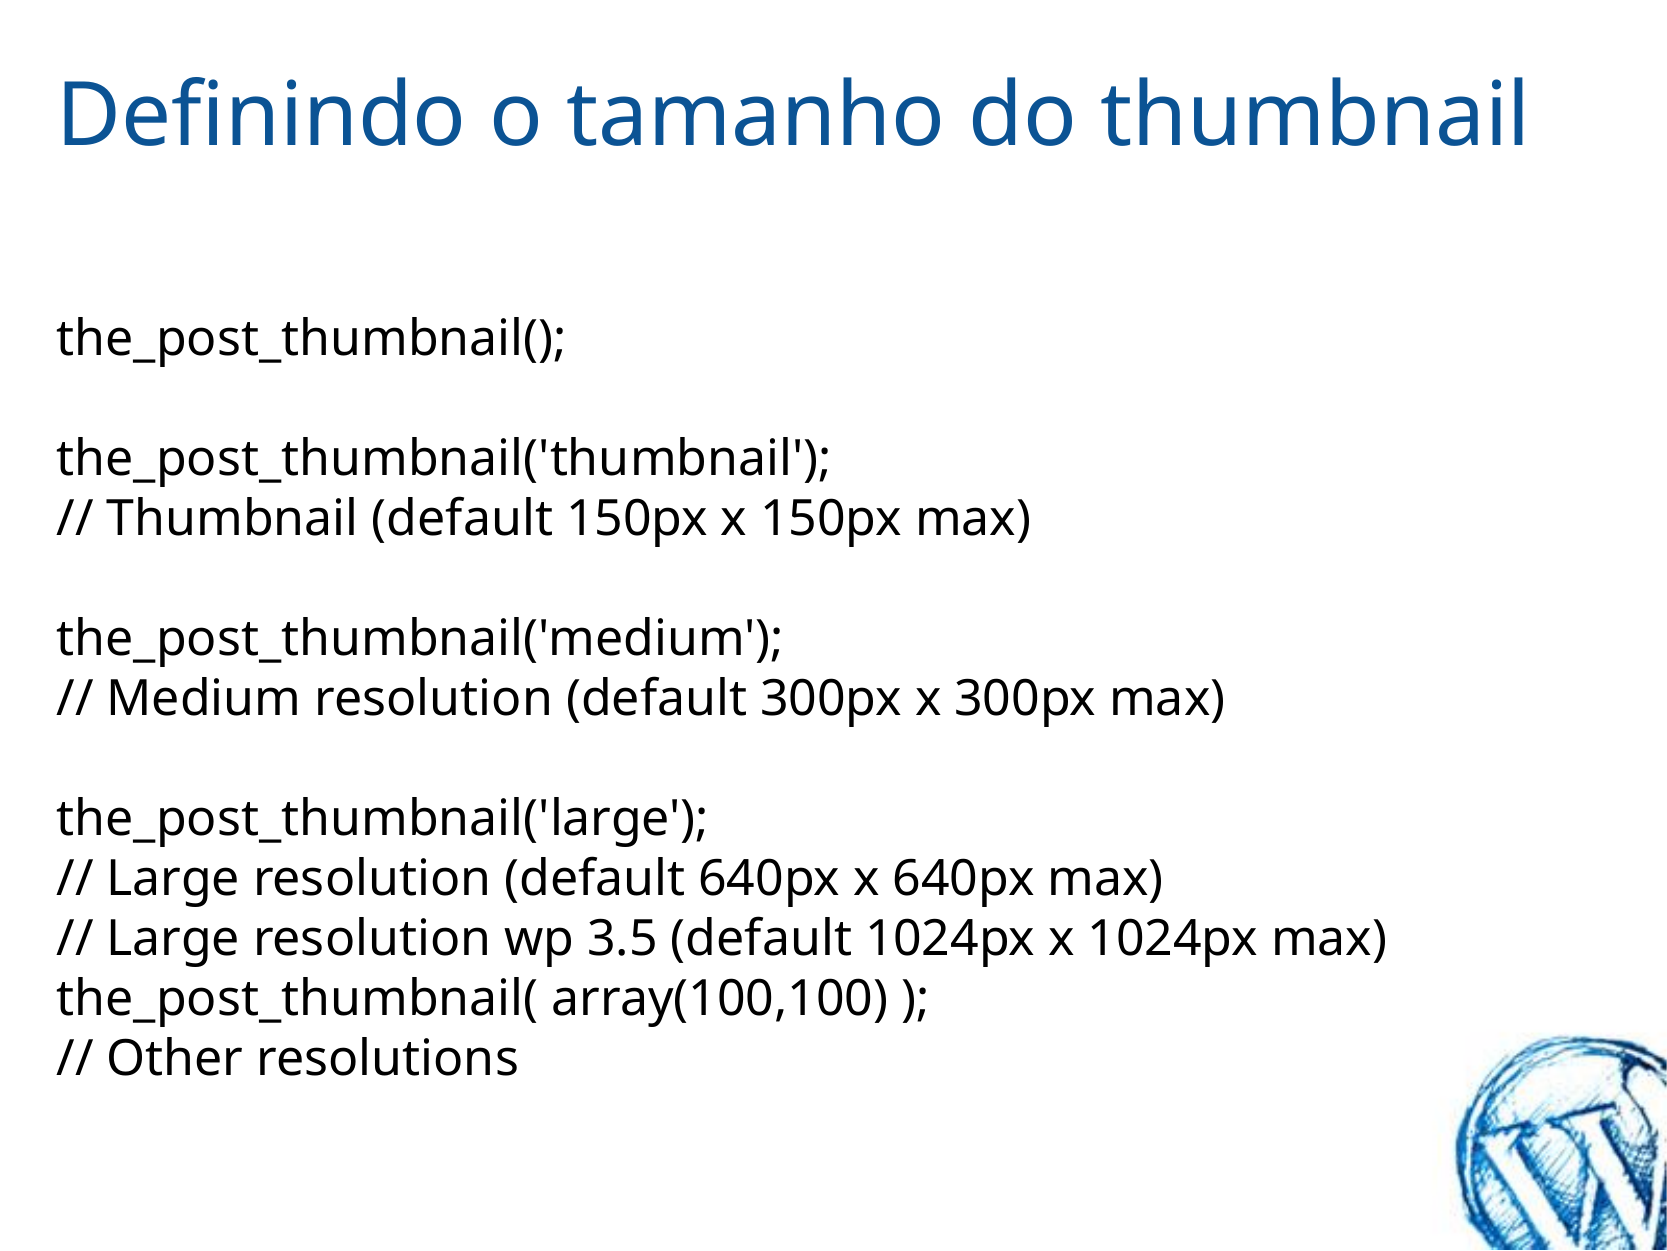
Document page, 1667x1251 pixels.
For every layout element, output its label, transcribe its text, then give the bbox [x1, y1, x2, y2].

picture [0, 0, 1667, 1250]
list the_post_thumbnail(); the_post_thumbnail('thumbnail'); // Thumbnail (default 150px x 150px max) the_post_thumbnail('medium'); // Medium resolution (default 300px x 300px max) the_post_thumbnail('large'); // Large resolution (default 640px x 640px max) // Large resolution wp 3.5 (default 1024px x 1024px max) the_post_thumbnail( array(100,100) ); // Other resolutions [50, 299, 1629, 1219]
title Definindo o tamanho do thumbnail [50, 50, 1629, 214]
